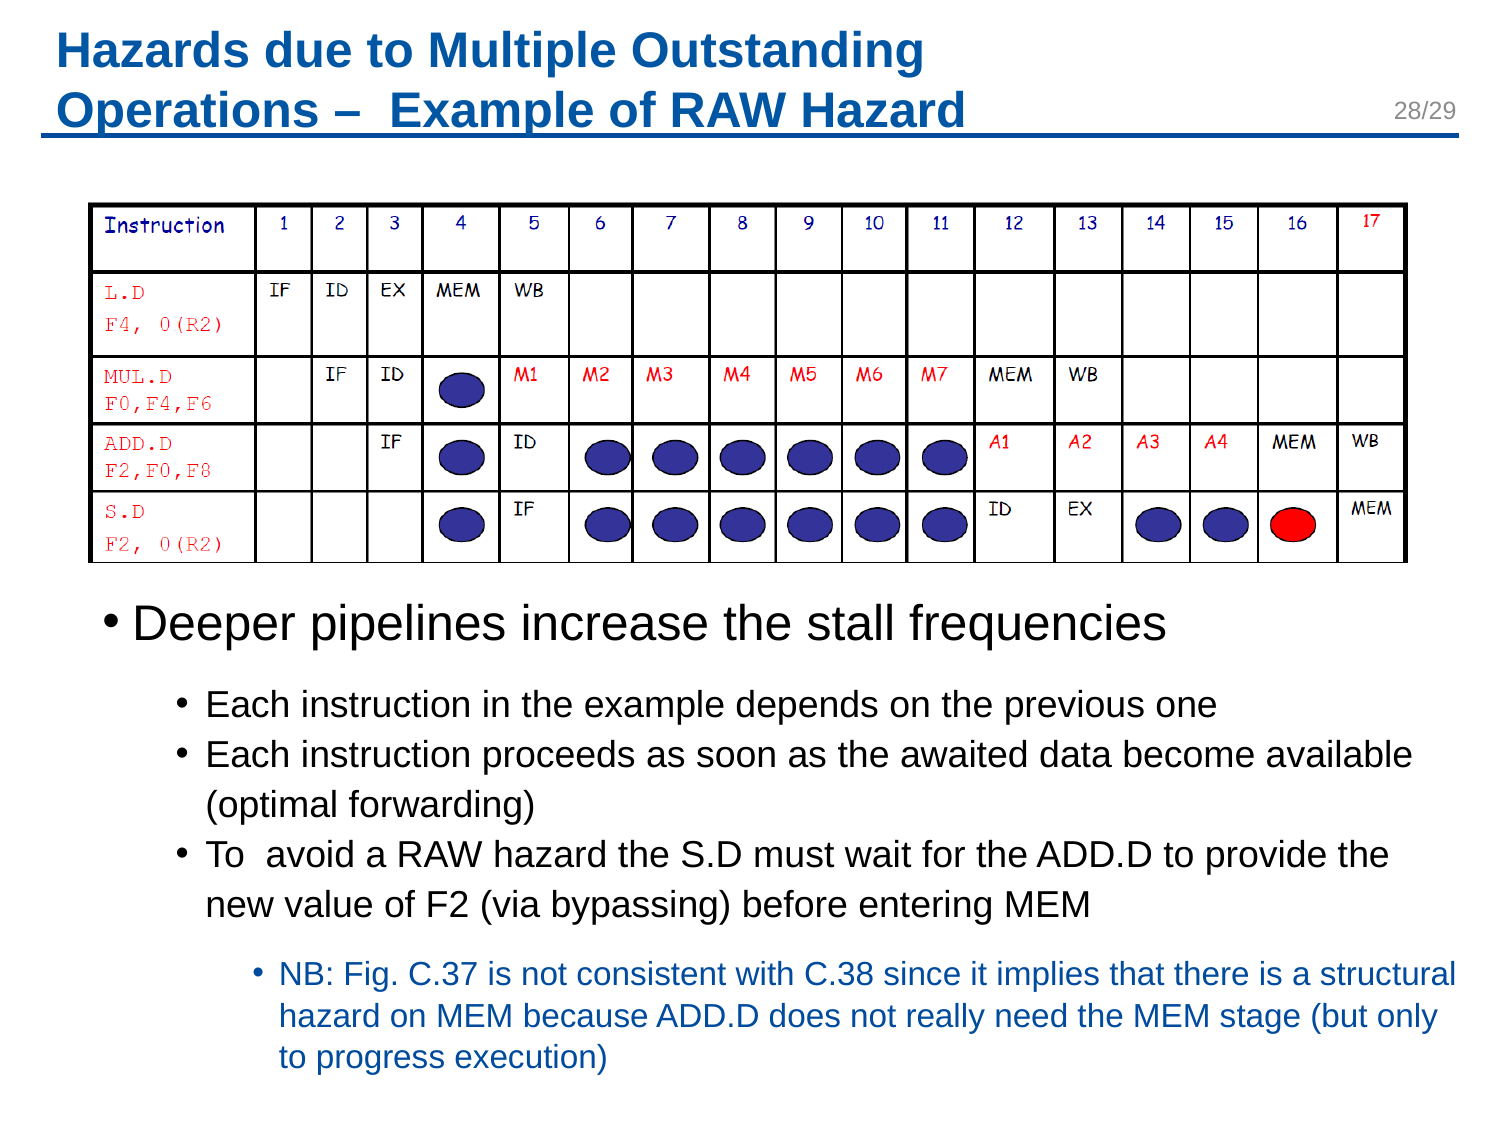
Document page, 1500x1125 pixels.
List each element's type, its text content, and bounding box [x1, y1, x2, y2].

title Hazards due to Multiple Outstanding Operations – Example of RAW Hazard [40, 19, 1339, 136]
text_box Deeper pipelines increase the stall frequencies Each instruction in the example depends on the previous one Each instruction proceeds as soon as the awaited data become available (optimal forwarding) To avoid a RAW hazard the S.D must wait for the ADD.D to provide the new value of F2 (via bypassing) before entering MEM NB: Fig. C.37 is not consistent with C.38 since it implies that there is a structural hazard on MEM because ADD.D does not really need the MEM stage (but only to progress execution) [87, 576, 1476, 1125]
picture [87, 194, 1413, 563]
